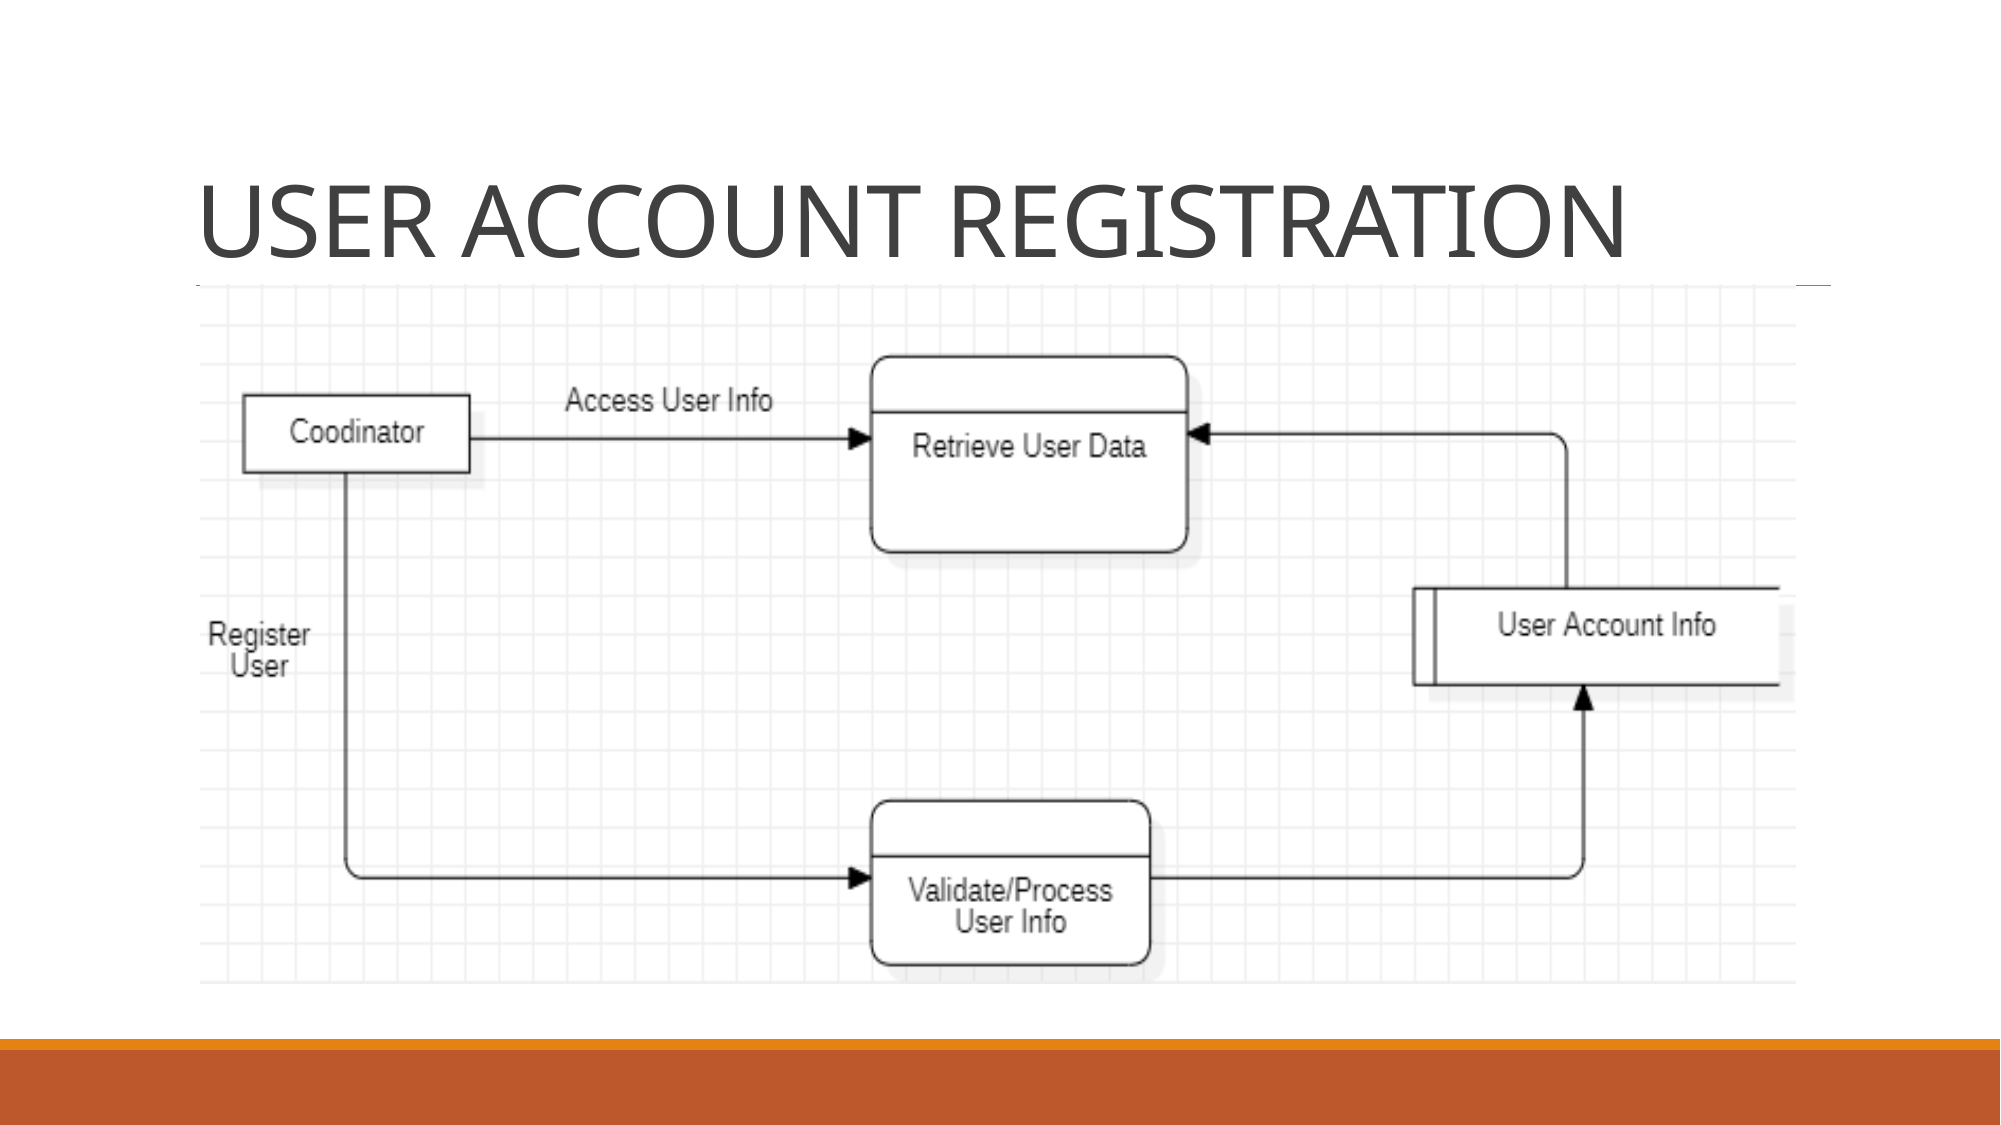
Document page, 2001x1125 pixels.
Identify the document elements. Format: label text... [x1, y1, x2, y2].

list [199, 284, 1796, 984]
title USER ACCOUNT REGISTRATION [180, 47, 1830, 285]
